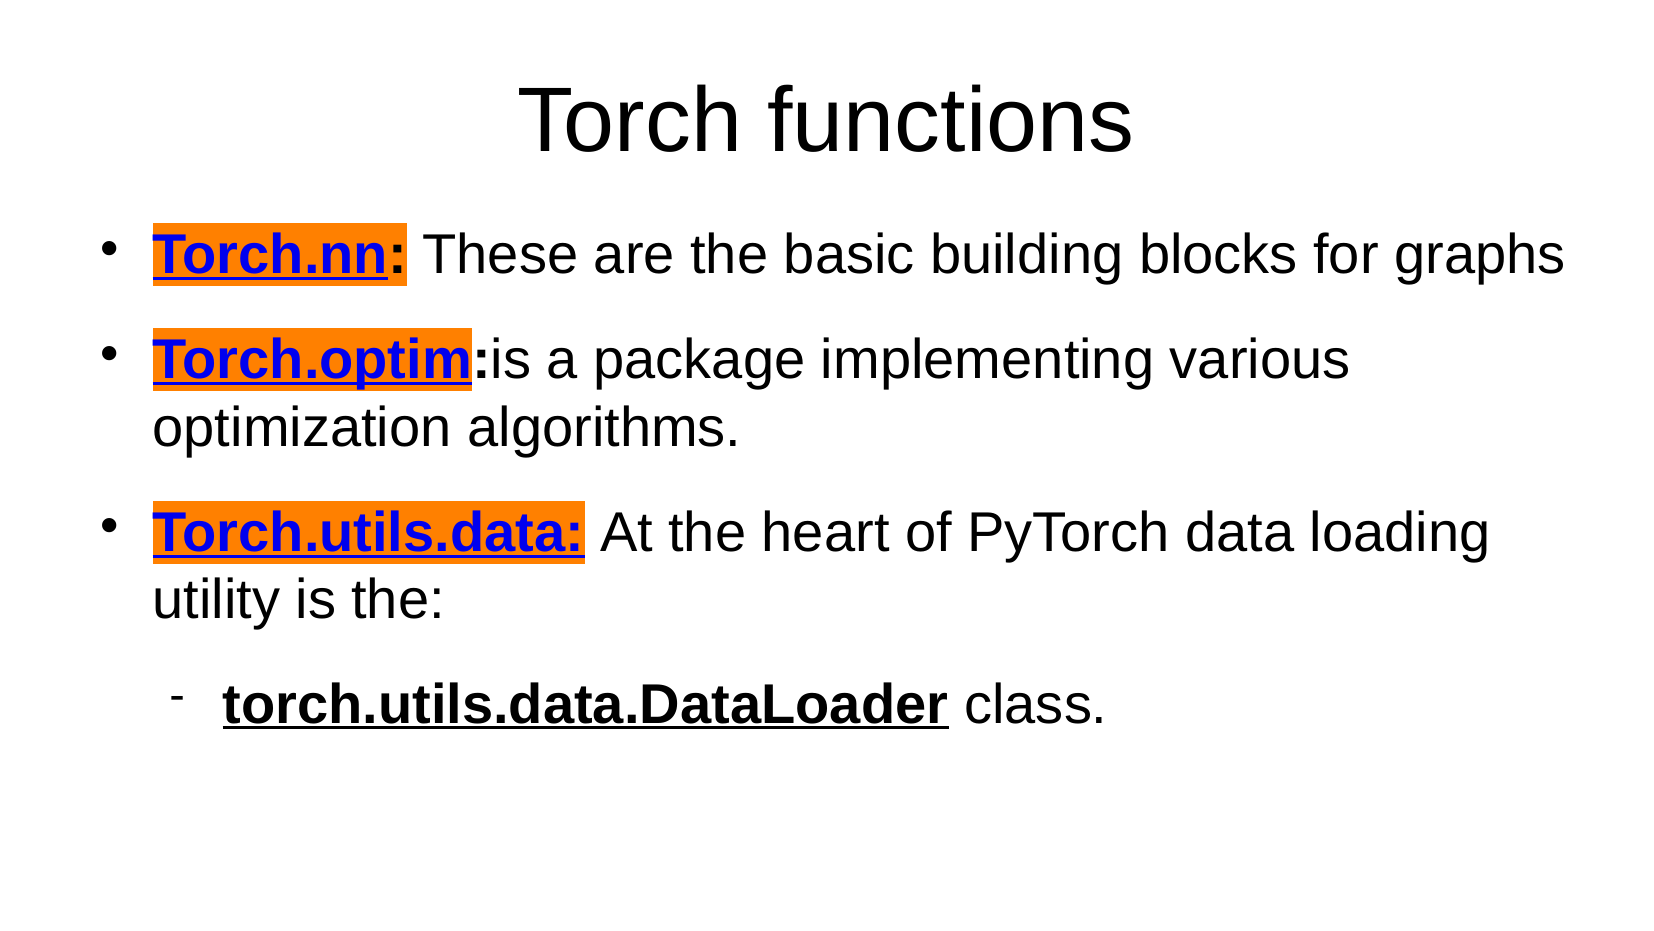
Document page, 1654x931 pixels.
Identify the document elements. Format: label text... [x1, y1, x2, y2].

title Torch functions [82, 37, 1571, 193]
list Torch.nn: These are the basic building blocks for graphs Torch.optim:is a package implementing various optimization algorithms. Torch.utils.data: At the heart of PyTorch data loading utility is the: torch.utils.data.DataLoader class. [82, 217, 1571, 757]
